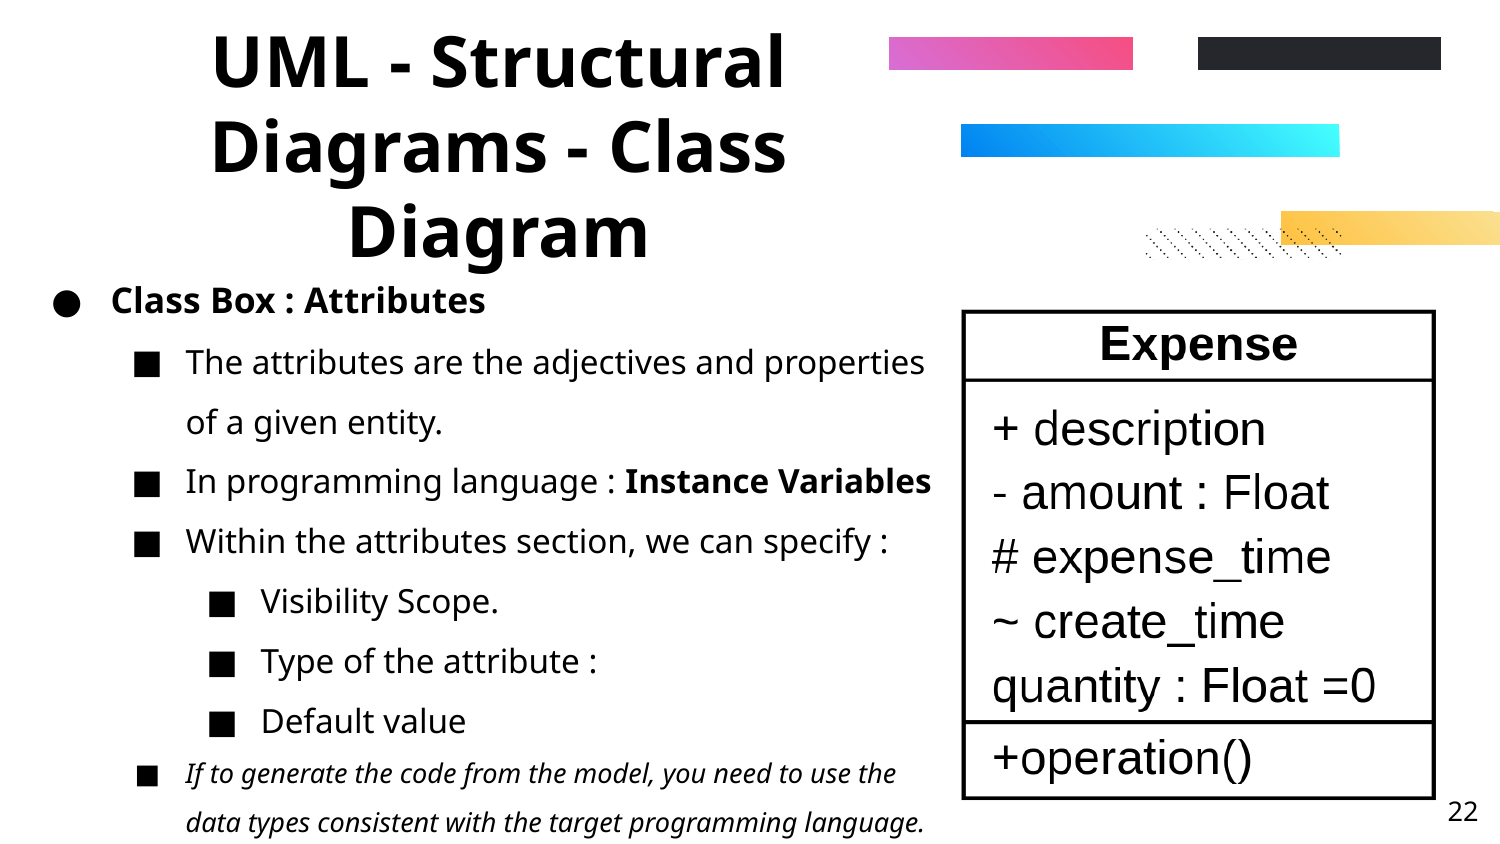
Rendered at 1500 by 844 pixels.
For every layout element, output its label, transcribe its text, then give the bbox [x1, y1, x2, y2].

picture [952, 294, 1445, 811]
picture [1144, 228, 1343, 260]
subtitle Class Box : Attributes The attributes are the adjectives and properties of a given entity. In programming language : Instance Variables Within the attributes section, we can specify : Visibility Scope. Type of the attribute : Default value If to generate the code from the model, you need to use the data types consistent with the target programming language. [20, 242, 966, 739]
title UML - Structural Diagrams - Class Diagram [39, 37, 959, 242]
slide_number ‹#› [1403, 779, 1494, 844]
